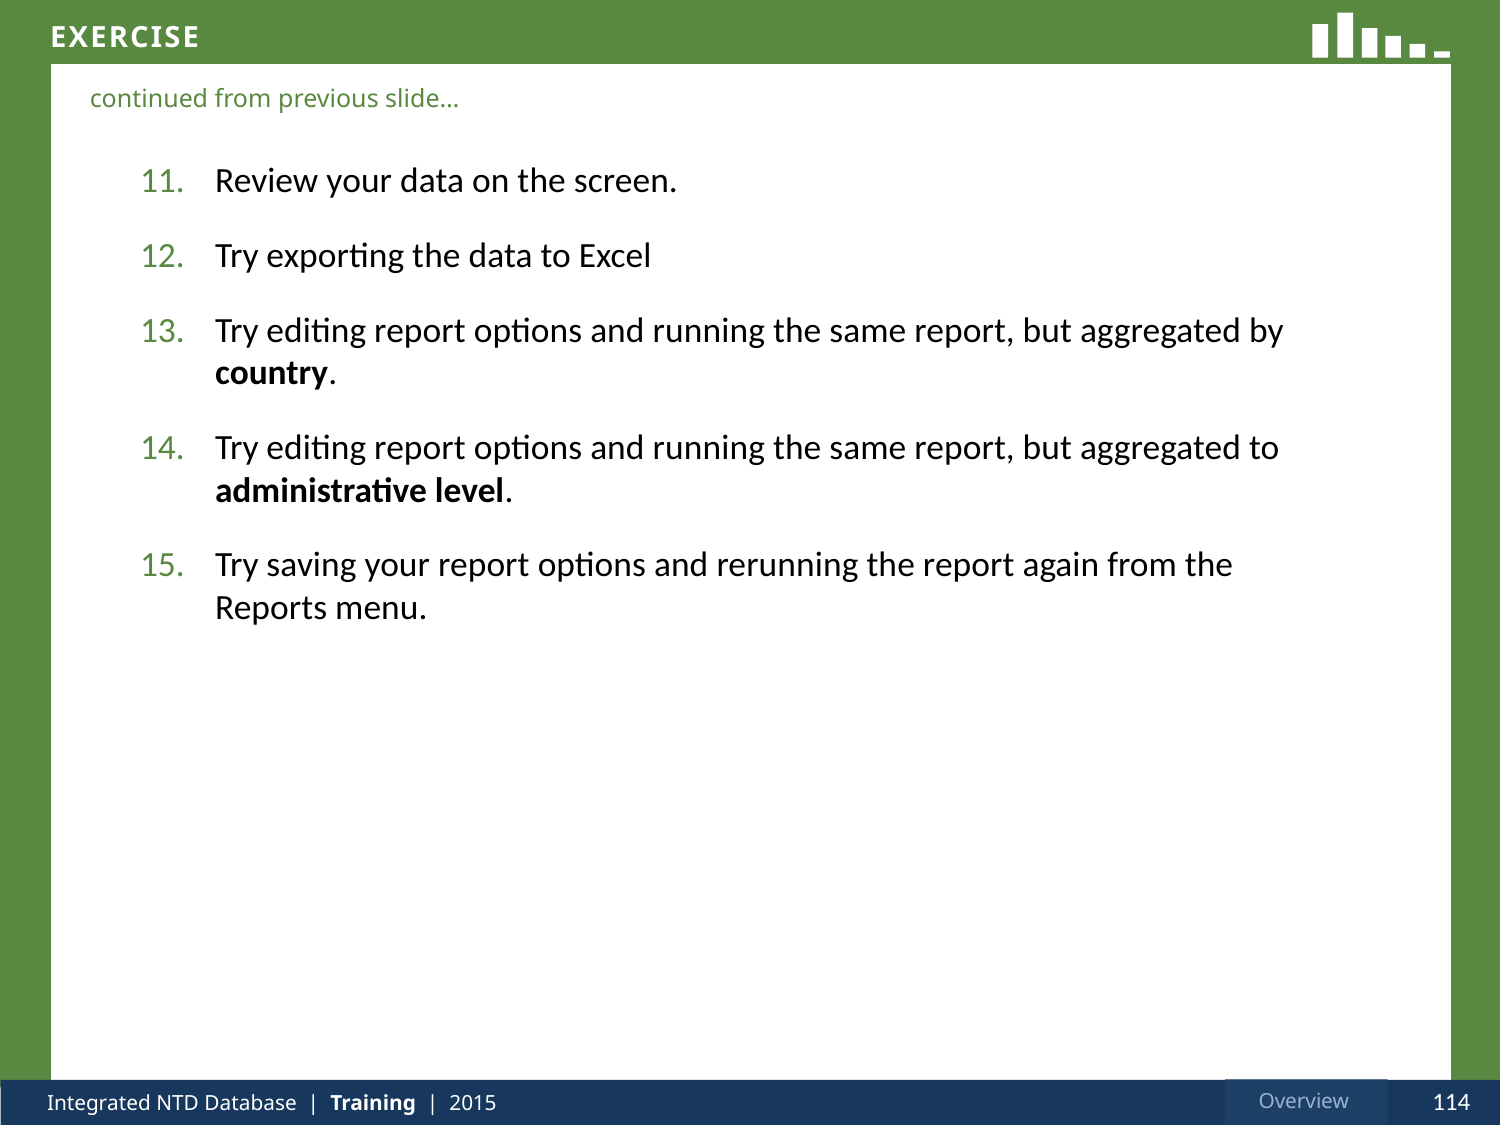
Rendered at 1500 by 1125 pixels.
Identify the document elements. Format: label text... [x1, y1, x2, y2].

list Review your data on the screen. Try exporting the data to Excel Try editing report options and running the same report, but aggregated by country. Try editing report options and running the same report, but aggregated to administrative level. Try saving your report options and rerunning the report again from the Reports menu. [125, 149, 1363, 1025]
